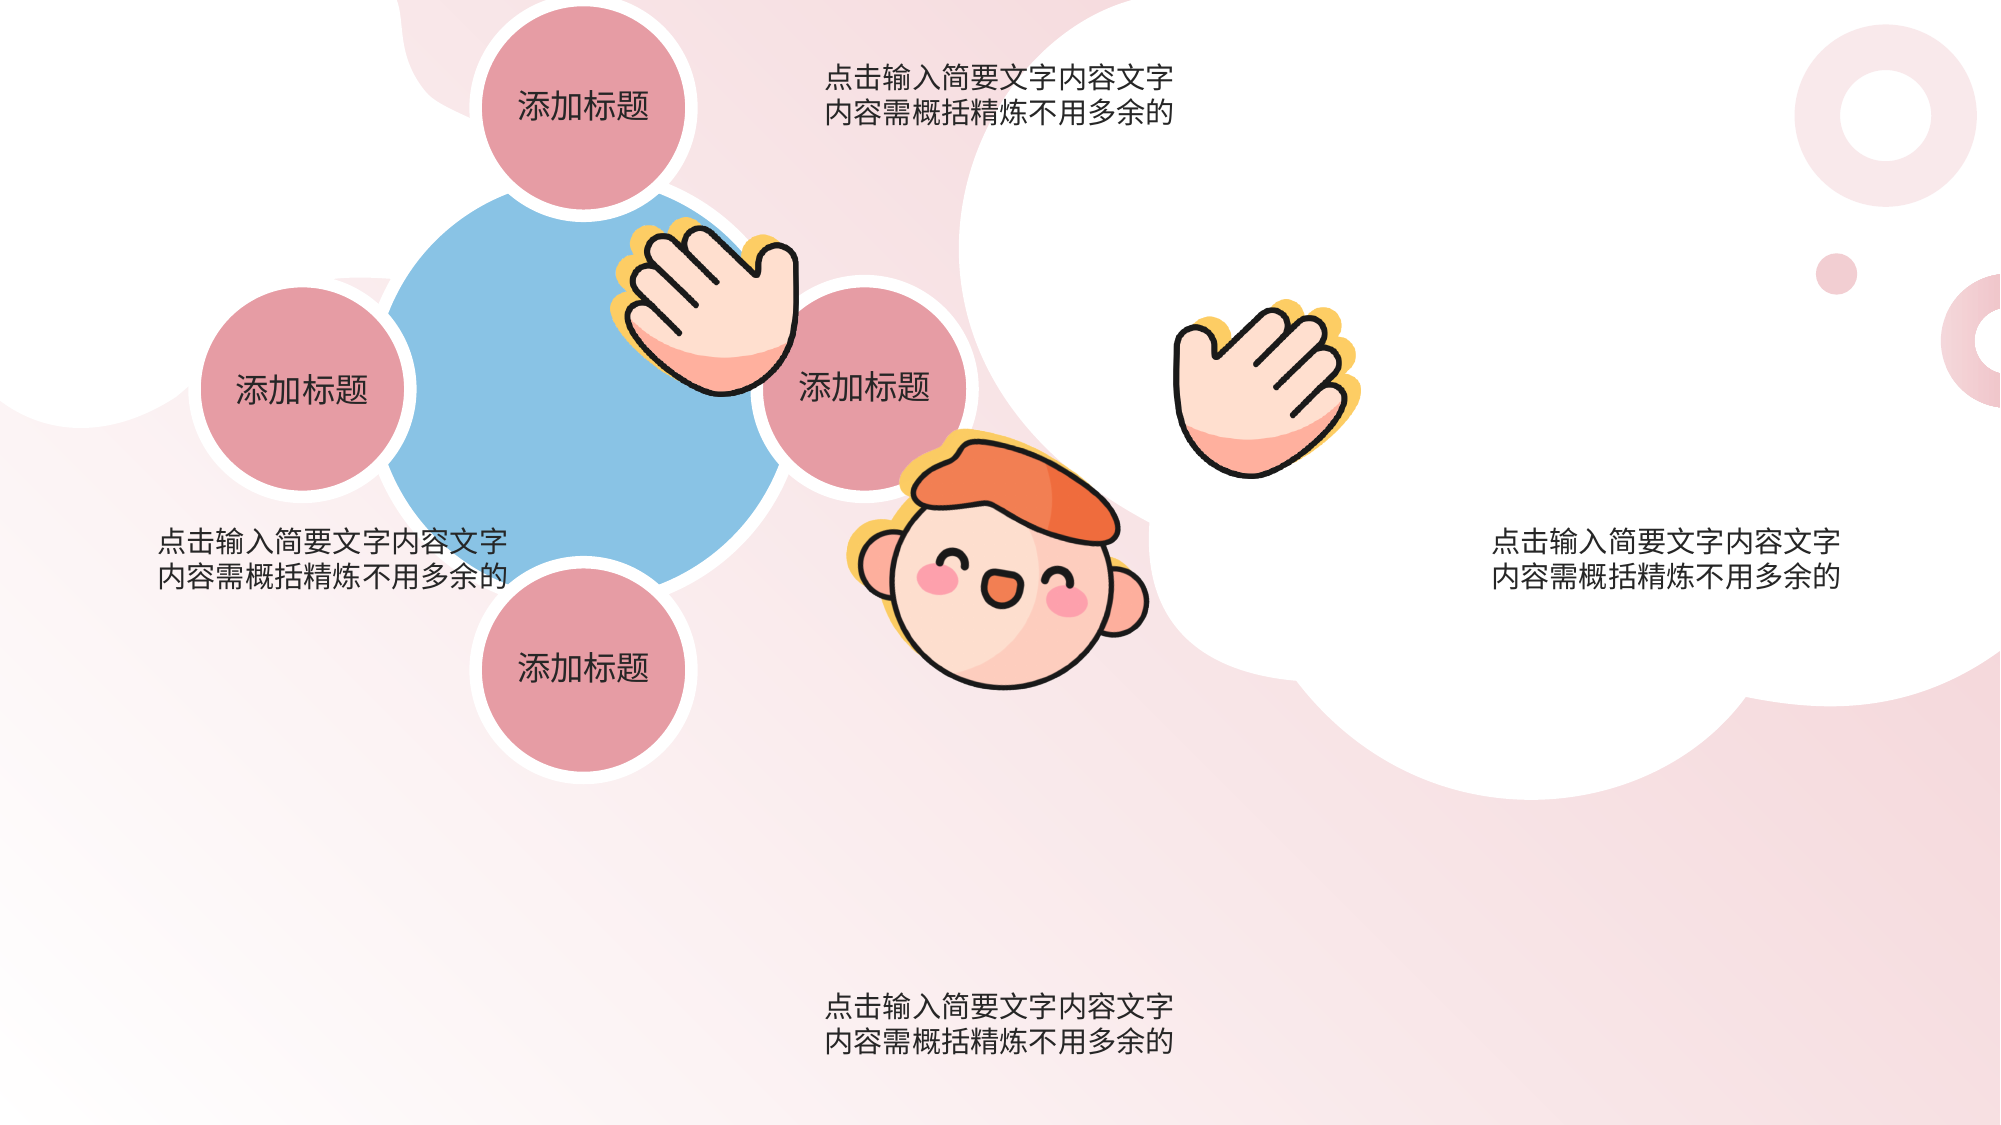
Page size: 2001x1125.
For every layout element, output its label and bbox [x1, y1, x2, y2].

text_box [416, 173, 767, 952]
text_box [0, 0, 2000, 800]
picture [1173, 299, 1361, 479]
text_box [772, 51, 1228, 1073]
picture [610, 217, 799, 397]
picture [845, 435, 1154, 690]
text_box [1232, 173, 1584, 952]
